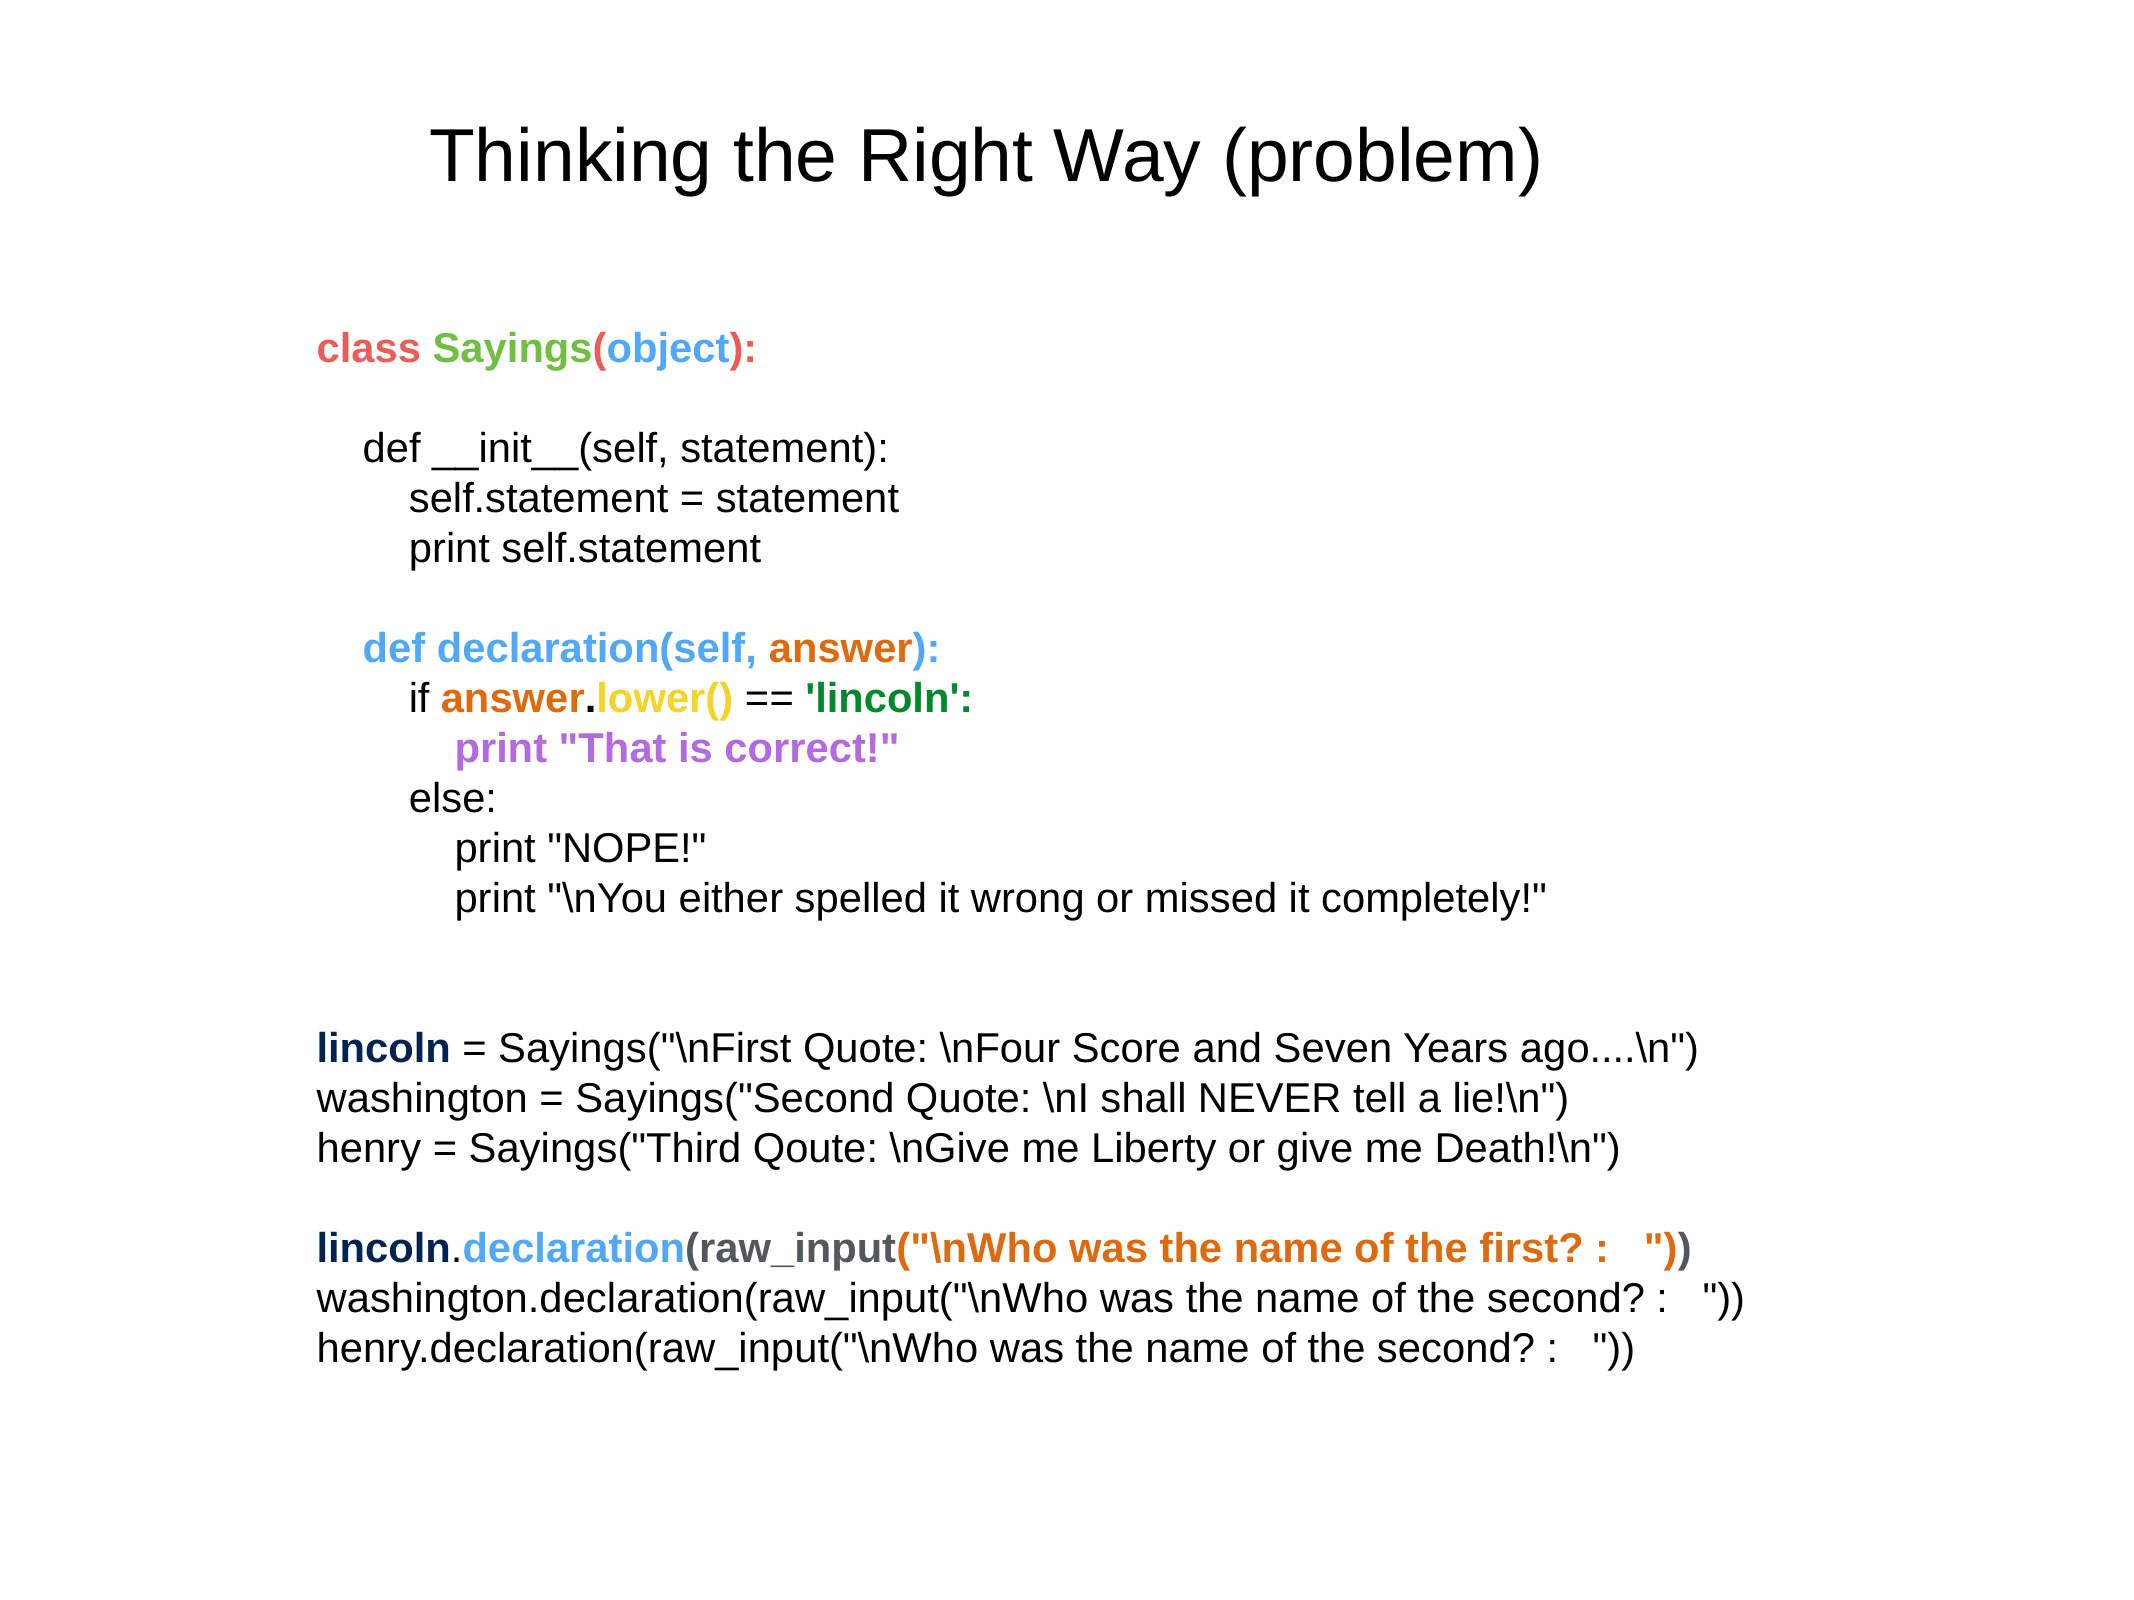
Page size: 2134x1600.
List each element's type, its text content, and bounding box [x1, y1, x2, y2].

text_box Thinking the Right Way (problem) [420, 97, 1553, 205]
text_box class Sayings(object): def __init__(self, statement): self.statement = statement print self.statement def declaration(self, answer): if answer.lower() == 'lincoln': print "That is correct!" else: print "NOPE!" print "\nYou either spelled it wrong or missed it completely!" lincoln = Sayings("\nFirst Quote: \nFour Score and Seven Years ago....\n") washington = Sayings("Second Quote: \nI shall NEVER tell a lie!\n") henry = Sayings("Third Qoute: \nGive me Liberty or give me Death!\n") lincoln.declaration(raw_input("\nWho was the name of the first? : ")) washington.declaration(raw_input("\nWho was the name of the second? : ")) henry.declaration(raw_input("\nWho was the name of the second? : ")) [308, 312, 1755, 1380]
